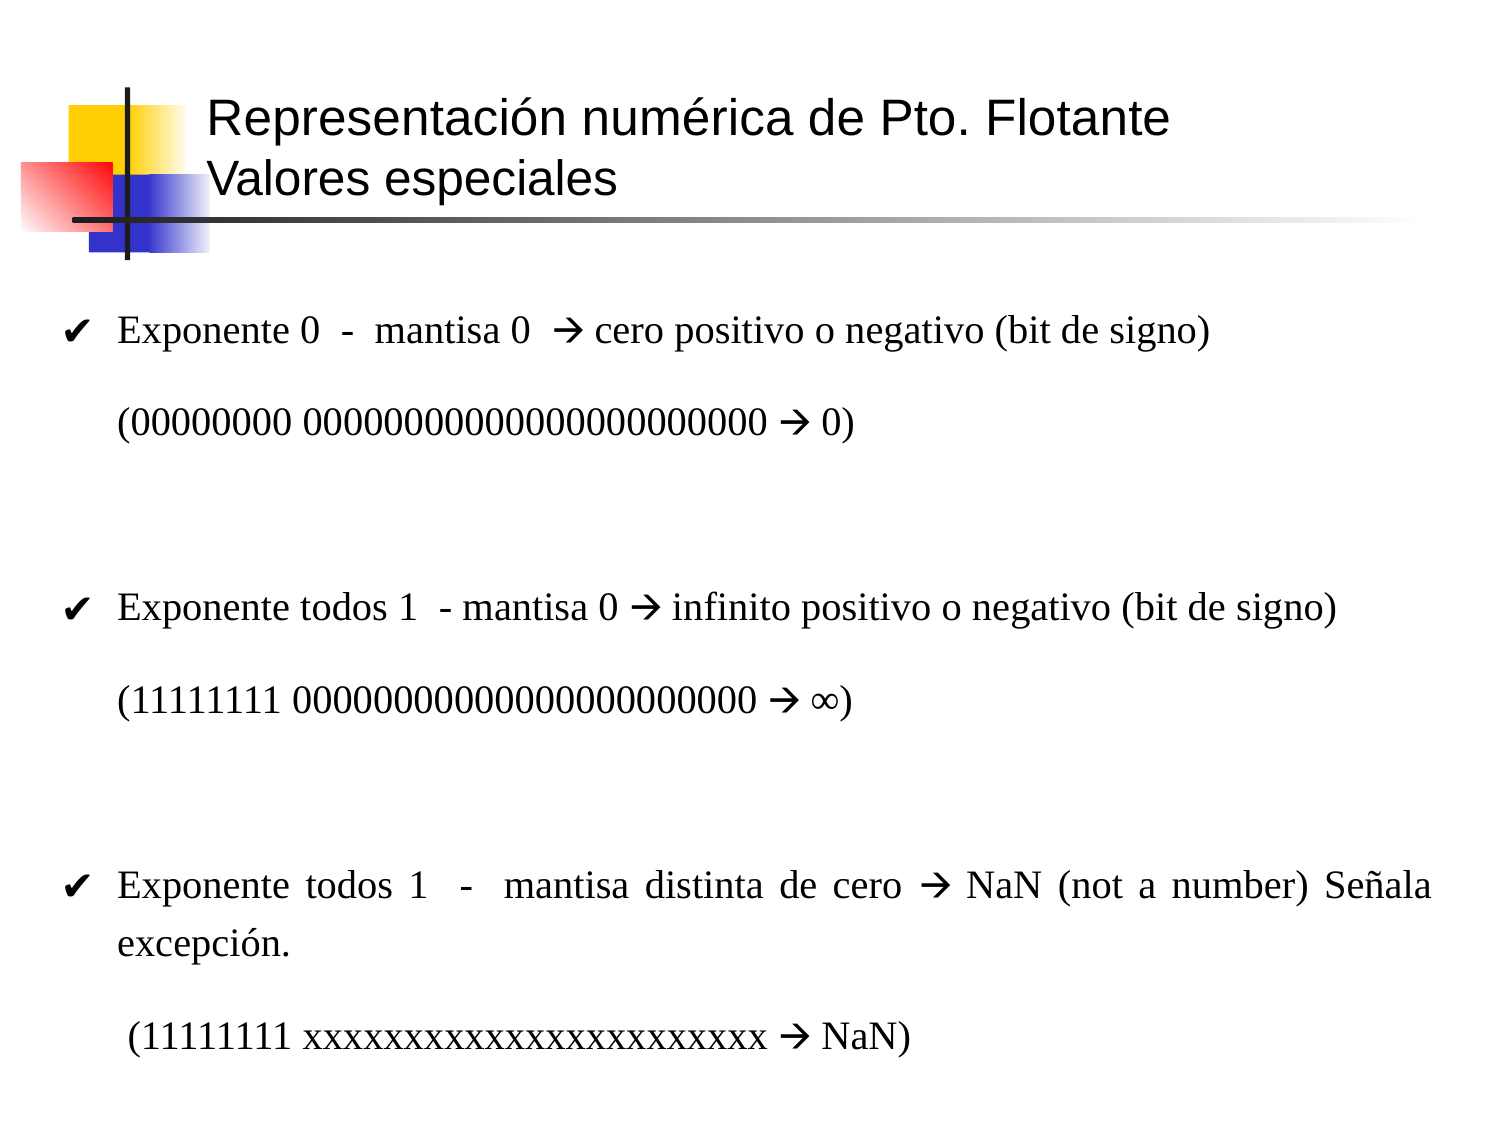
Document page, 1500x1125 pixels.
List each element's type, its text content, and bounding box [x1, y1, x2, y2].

title Representación numérica de Pto. Flotante Valores especiales [191, 75, 1353, 213]
list Exponente 0 - mantisa 0 🡪 cero positivo o negativo (bit de signo) (00000000 00000000000000000000000 🡪 0) Exponente todos 1 - mantisa 0 🡪 infinito positivo o negativo (bit de signo) (11111111 00000000000000000000000 🡪 ∞) Exponente todos 1 - mantisa distinta de cero 🡪 NaN (not a number) Señala excepción. (11111111 xxxxxxxxxxxxxxxxxxxxxxx 🡪 NaN) [37, 285, 1450, 1071]
